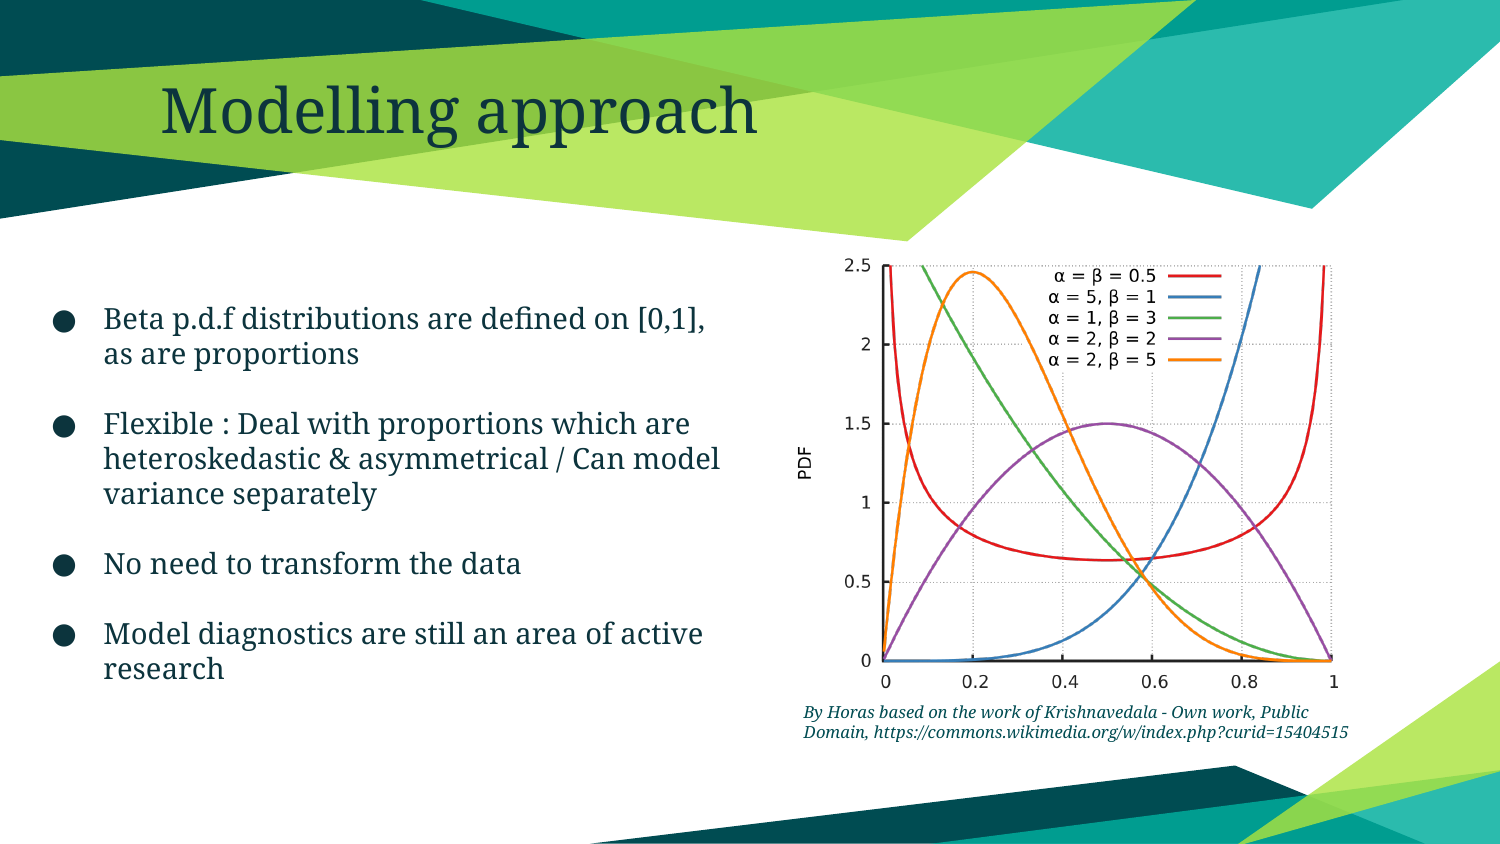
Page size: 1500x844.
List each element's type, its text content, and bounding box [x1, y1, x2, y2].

title Modelling approach [145, 56, 1355, 198]
picture [788, 242, 1364, 703]
list By Horas based on the work of Krishnavedala - Own work, Public Domain, https://commons.wikimedia.org/w/index.php?curid=15404515 [788, 686, 1380, 791]
text_box Beta p.d.f distributions are defined on [0,1], as are proportions Flexible : Deal with proportions which are heteroskedastic & asymmetrical / Can model variance separately No need to transform the data Model diagnostics are still an area of active research [13, 285, 750, 771]
